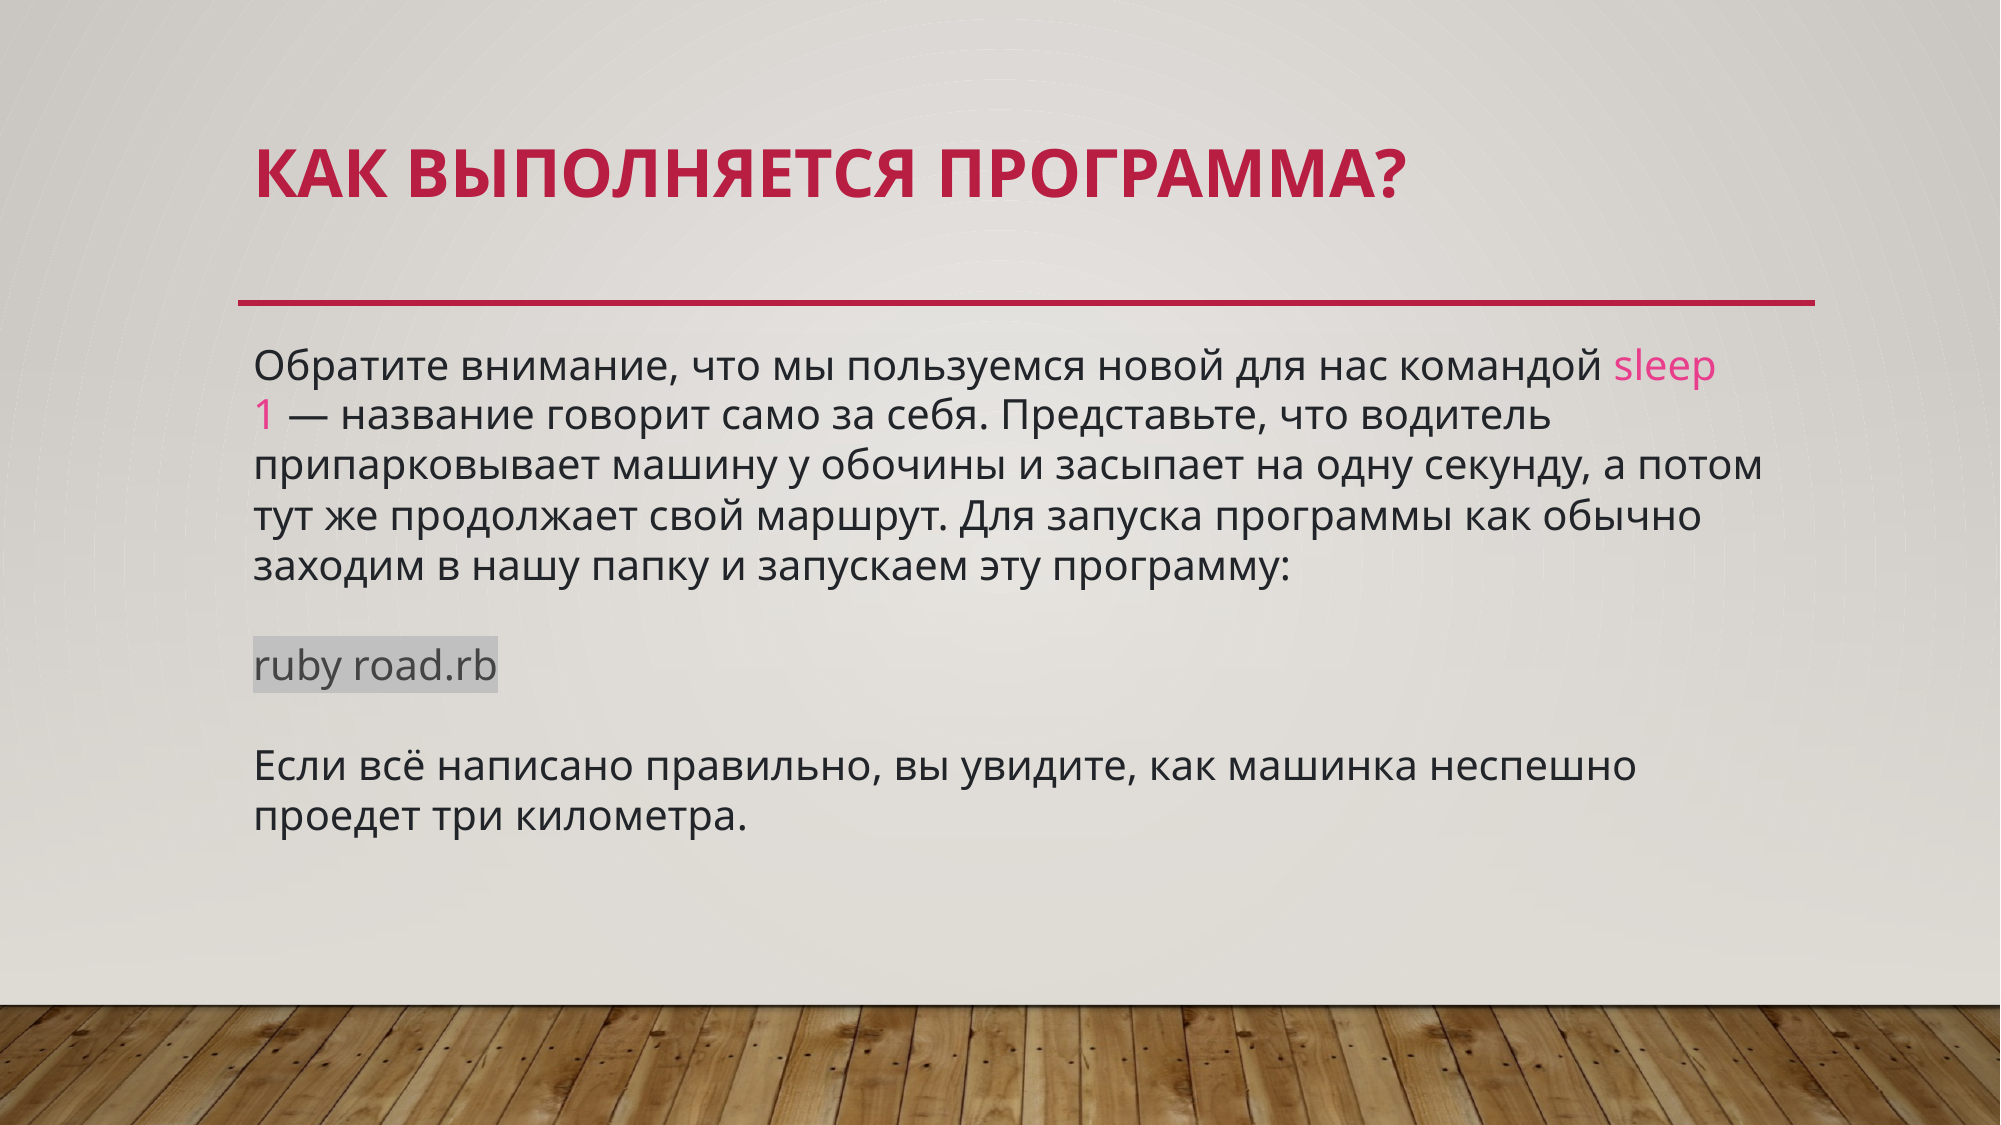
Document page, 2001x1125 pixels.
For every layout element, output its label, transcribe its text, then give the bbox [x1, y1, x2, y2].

picture [0, 1005, 2000, 1125]
list Обратите внимание, что мы пользуемся новой для нас командой sleep 1 — название говорит само за себя. Представьте, что водитель припарковывает машину у обочины и засыпает на одну секунду, а потом тут же продолжает свой маршрут. Для запуска программы как обычно заходим в нашу папку и запускаем эту программу: ruby road.rb Если всё написано правильно, вы увидите, как машинка неспешно проедет три километра. [238, 330, 1814, 979]
title Как выполняется программа? [238, 131, 1814, 305]
